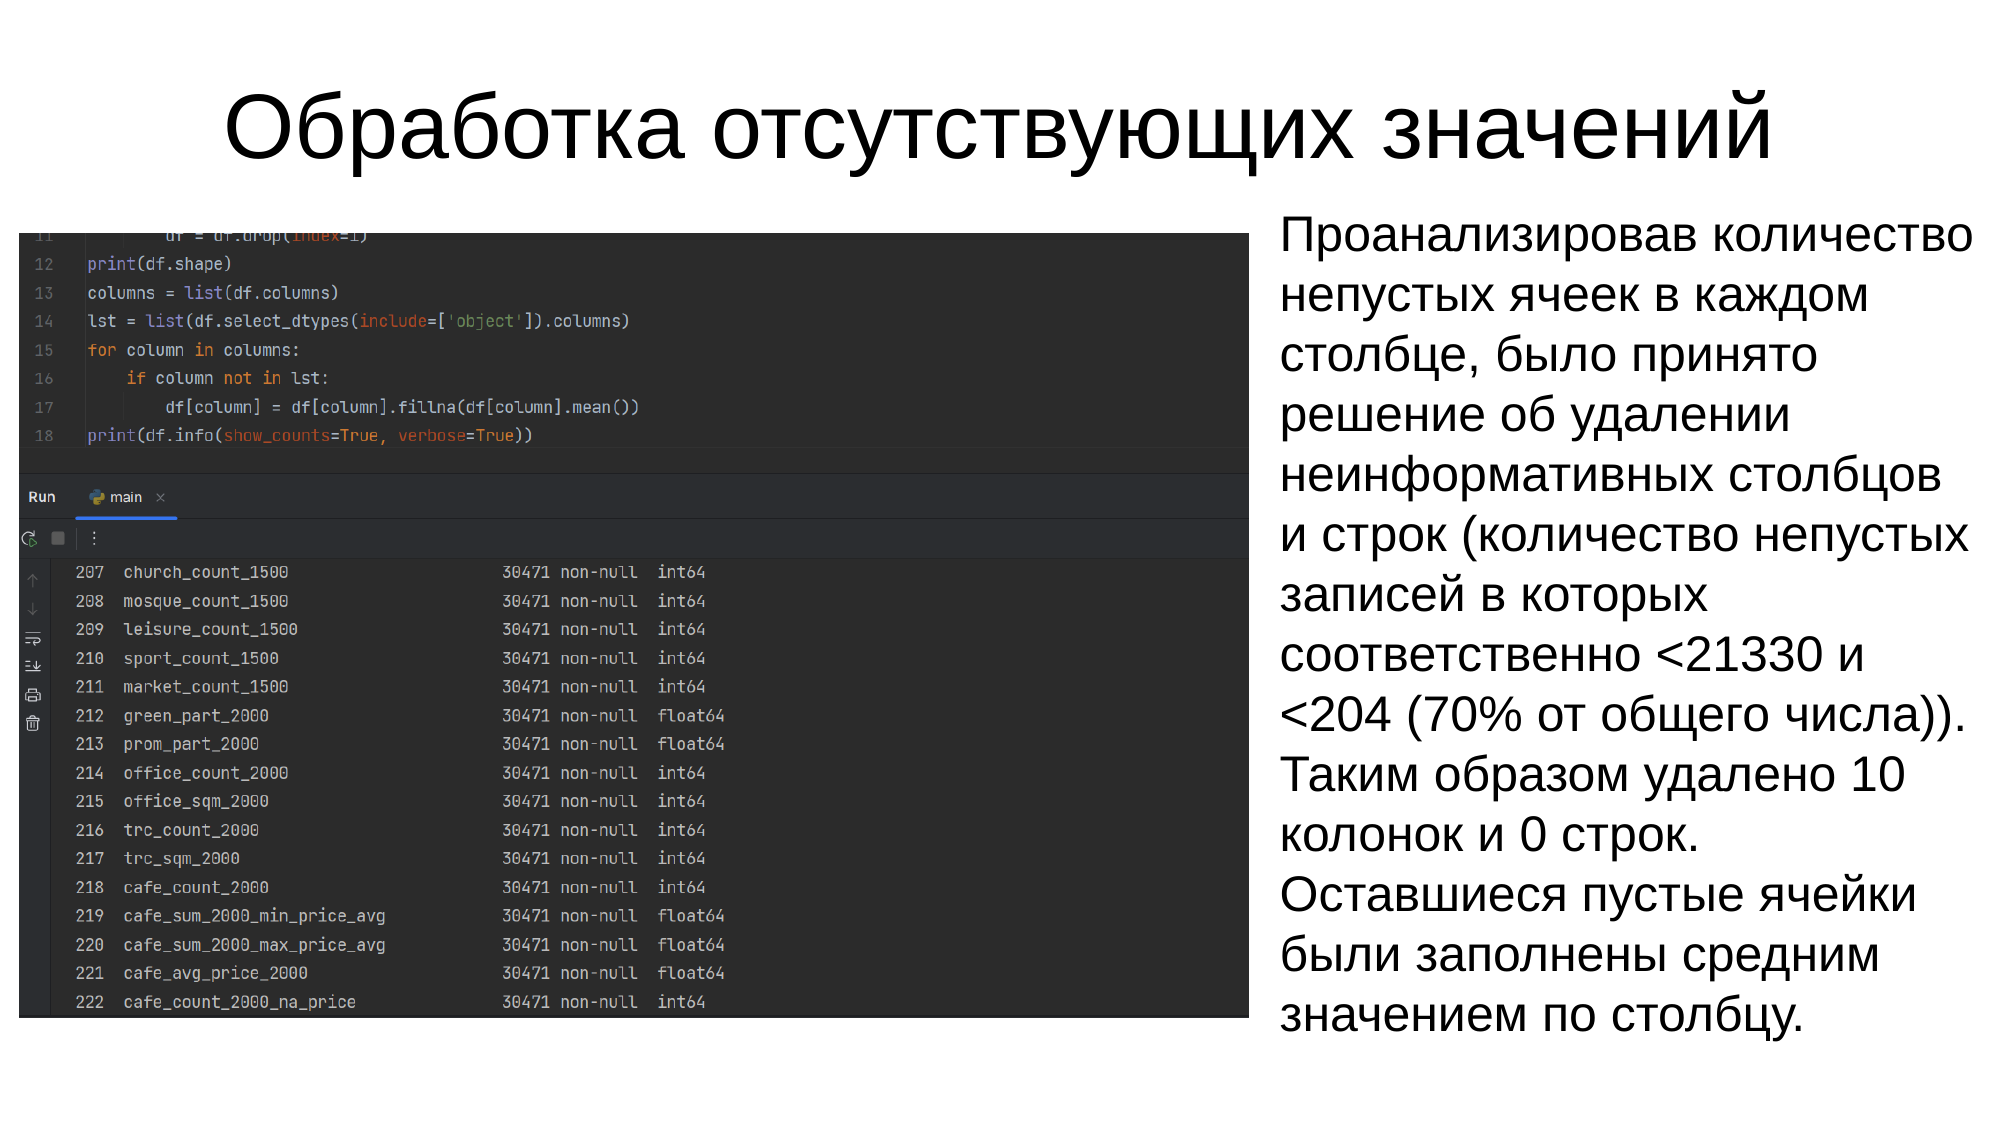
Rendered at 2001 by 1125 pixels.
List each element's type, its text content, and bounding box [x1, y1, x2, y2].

picture [19, 233, 1249, 1018]
text_box Проанализировав количество непустых ячеек в каждом столбце, было принято решение об удалении неинформативных столбцов и строк (количество непустых записей в которых соответственно <21330 и <204 (70% от общего числа)). Таким образом удалено 10 колонок и 0 строк. Оставшиеся пустые ячейки были заполнены средним значением по столбцу. [1264, 193, 1999, 1049]
text_box Обработка отсутствующих значений [57, 68, 1943, 190]
